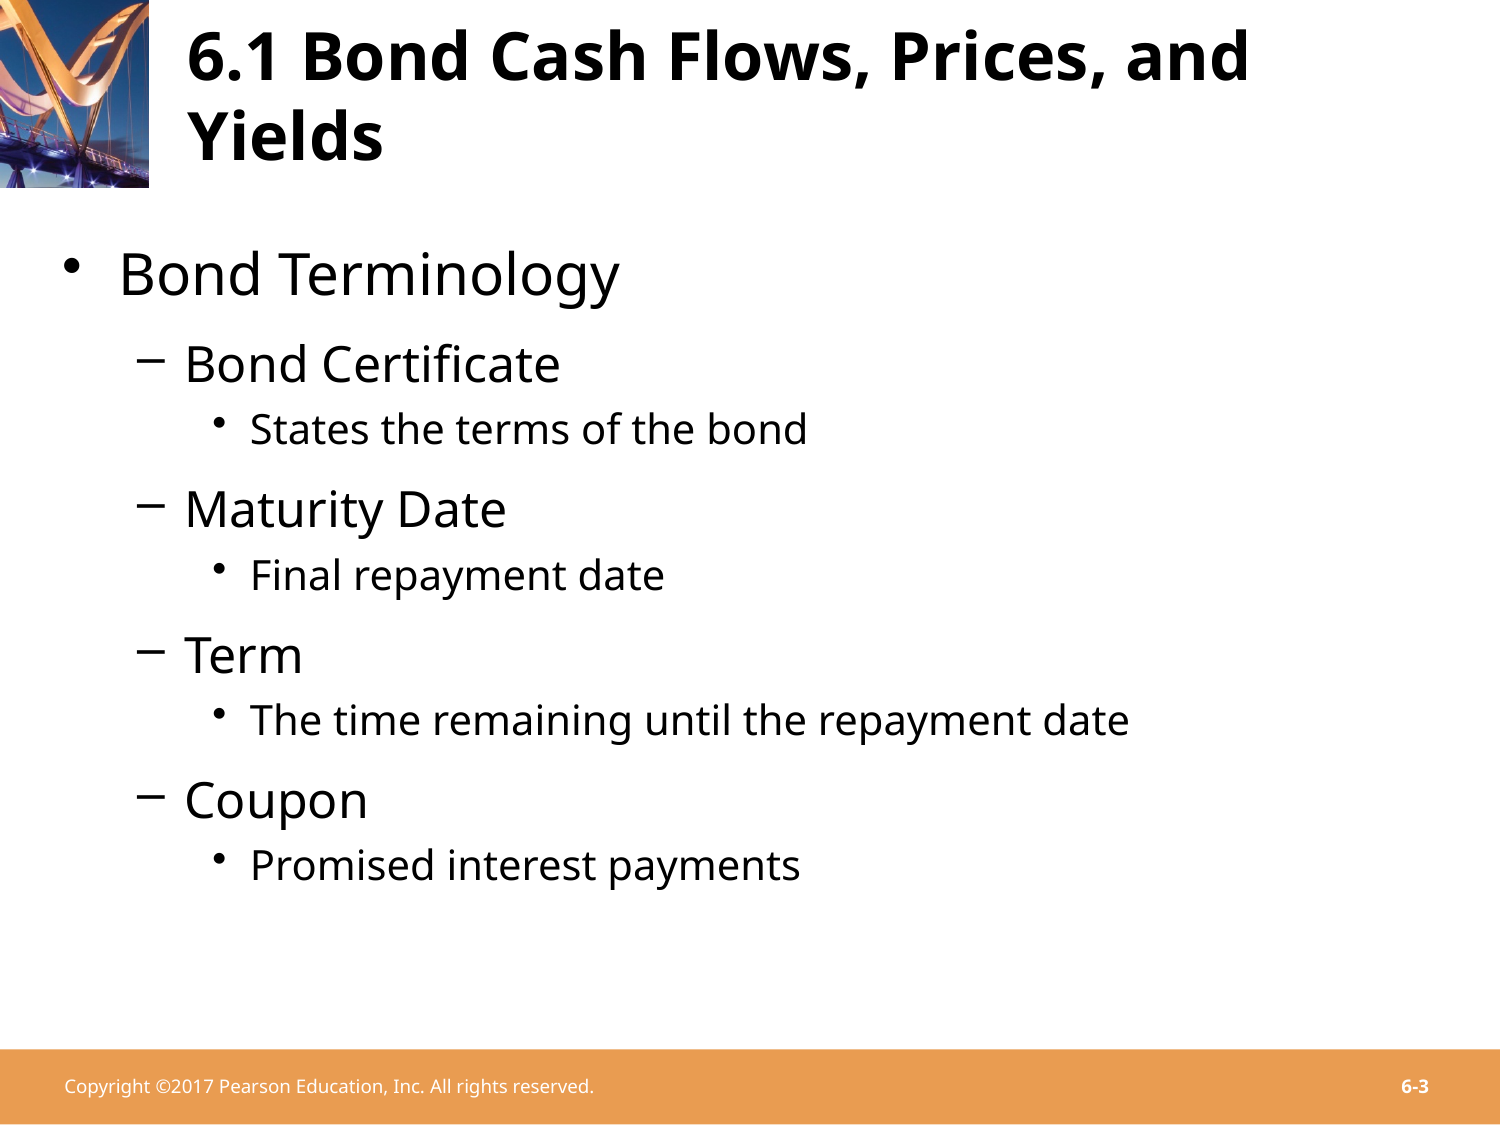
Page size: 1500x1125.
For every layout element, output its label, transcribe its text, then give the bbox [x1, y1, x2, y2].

list Bond Terminology Bond Certificate States the terms of the bond Maturity Date Final repayment date Term The time remaining until the repayment date Coupon Promised interest payments [62, 237, 1438, 1001]
title 6.1 Bond Cash Flows, Prices, and Yields [187, 0, 1451, 188]
picture [0, 0, 149, 188]
